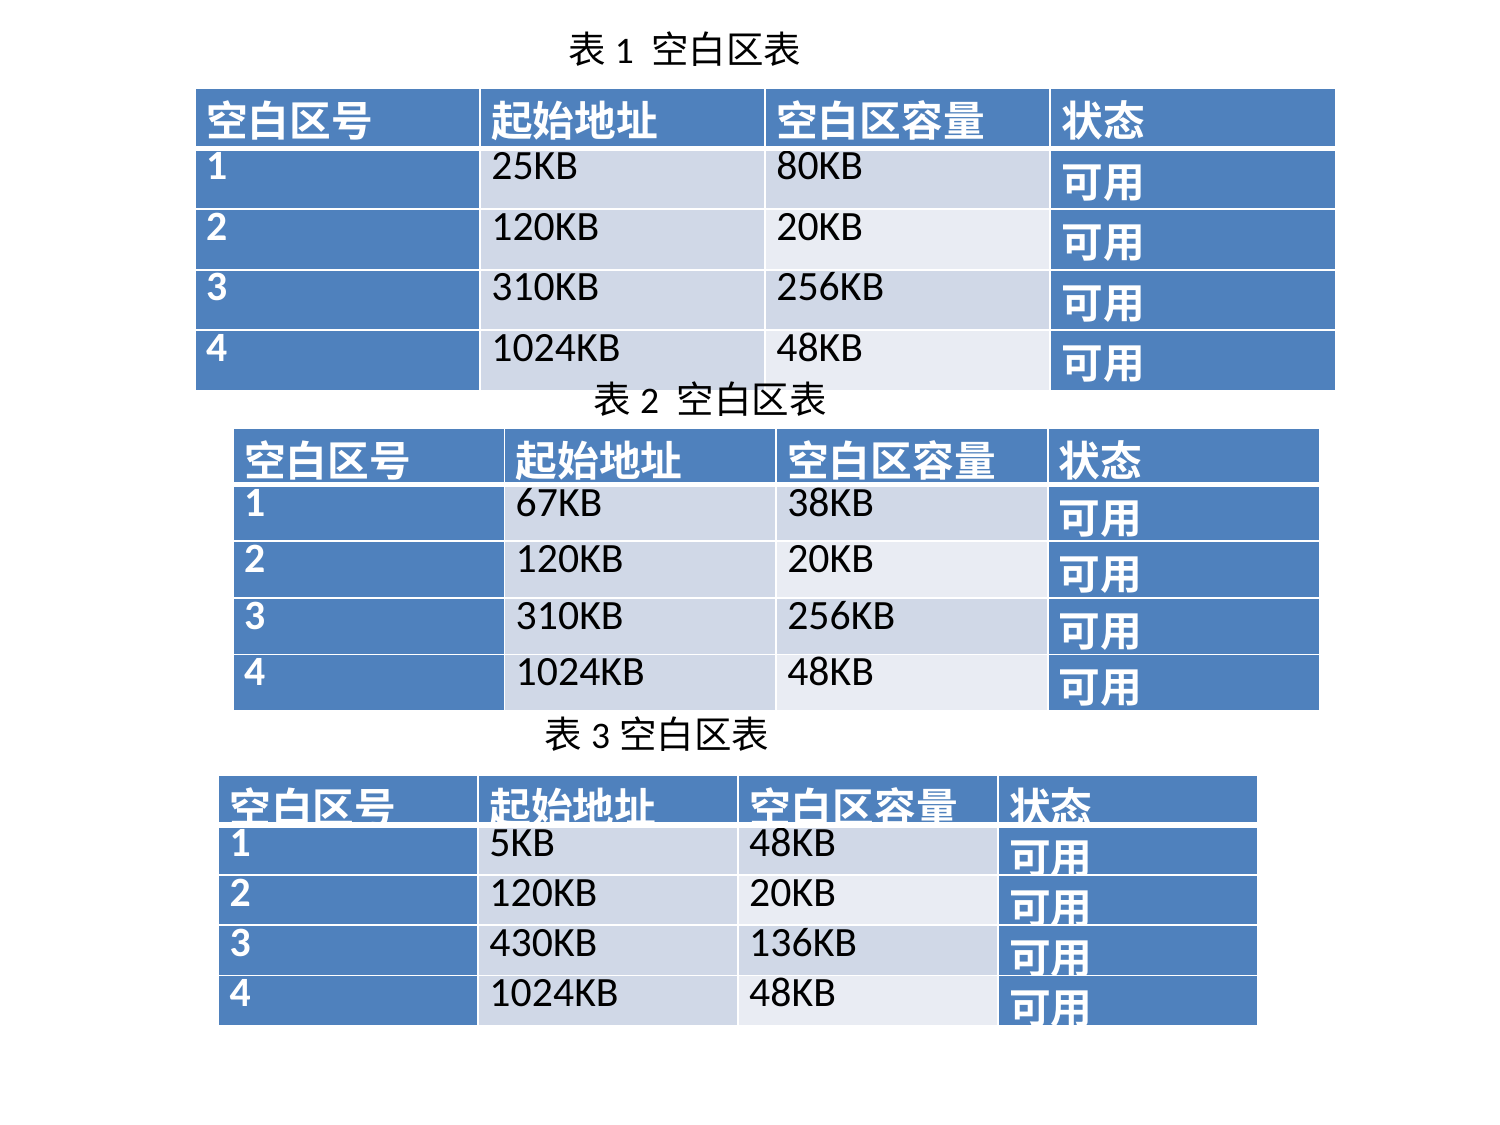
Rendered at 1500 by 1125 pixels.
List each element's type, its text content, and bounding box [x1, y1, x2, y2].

table_header 起始地址 [505, 429, 775, 482]
table_cell 120KB [505, 542, 775, 597]
table_cell 2 [196, 210, 479, 269]
table_cell 1 [234, 487, 504, 540]
table_header 状态 [1049, 429, 1319, 482]
table_cell 可用 [1051, 151, 1335, 208]
table_cell 1024KB [479, 976, 737, 1025]
table_cell 4 [234, 655, 504, 710]
table_cell 136KB [739, 926, 997, 975]
table_cell 25KB [481, 151, 764, 208]
table_cell 80KB [766, 151, 1049, 208]
table_cell 可用 [999, 876, 1257, 924]
table_cell 48KB [739, 828, 997, 874]
table_header 起始地址 [479, 776, 737, 822]
table_cell 可用 [999, 926, 1257, 975]
table_cell 310KB [481, 271, 764, 329]
table_header 空白区容量 [777, 429, 1047, 482]
table_cell 可用 [1049, 655, 1319, 710]
table_cell 310KB [505, 599, 775, 654]
table_cell 4 [219, 976, 477, 1025]
table_cell 1 [219, 828, 477, 874]
table_cell 67KB [505, 487, 775, 540]
table_cell 2 [234, 542, 504, 597]
table_header 空白区号 [234, 429, 504, 482]
table_cell 可用 [1051, 331, 1335, 390]
table_cell 48KB [739, 976, 997, 1025]
table_cell 可用 [1049, 599, 1319, 654]
table_cell 5KB [479, 828, 737, 874]
table_cell 1024KB [505, 655, 775, 710]
table_cell 3 [219, 926, 477, 975]
table_header 空白区号 [219, 776, 477, 822]
table_cell 3 [234, 599, 504, 654]
table_cell 20KB [766, 210, 1049, 269]
table_cell 可用 [1051, 271, 1335, 329]
table_header 空白区号 [196, 89, 479, 146]
table_cell 1024KB [481, 331, 764, 390]
table_cell 38KB [777, 487, 1047, 540]
table_cell 48KB [766, 331, 1049, 390]
table_cell 可用 [999, 976, 1257, 1025]
table_header 状态 [1051, 89, 1335, 146]
table_cell 可用 [1051, 210, 1335, 269]
table_cell 可用 [999, 828, 1257, 874]
table_cell 256KB [766, 271, 1049, 329]
table_cell 48KB [777, 655, 1047, 710]
table_header 空白区容量 [739, 776, 997, 822]
table_cell 4 [196, 331, 479, 390]
table_cell 3 [196, 271, 479, 329]
table_cell 20KB [739, 876, 997, 924]
table_header 起始地址 [481, 89, 764, 146]
table_cell 256KB [777, 599, 1047, 654]
table_cell 2 [219, 876, 477, 924]
table_cell 可用 [1049, 542, 1319, 597]
table_header 状态 [999, 776, 1257, 822]
table_cell 120KB [481, 210, 764, 269]
table_cell 20KB [777, 542, 1047, 597]
text_box 表3空白区表 [529, 704, 784, 764]
table_cell 1 [196, 151, 479, 208]
text_box 表1 空白区表 [553, 19, 816, 79]
table_header 空白区容量 [766, 89, 1049, 146]
table_cell 430KB [479, 926, 737, 975]
table_cell 可用 [1049, 487, 1319, 540]
table_cell 120KB [479, 876, 737, 924]
text_box 表2 空白区表 [579, 369, 842, 429]
